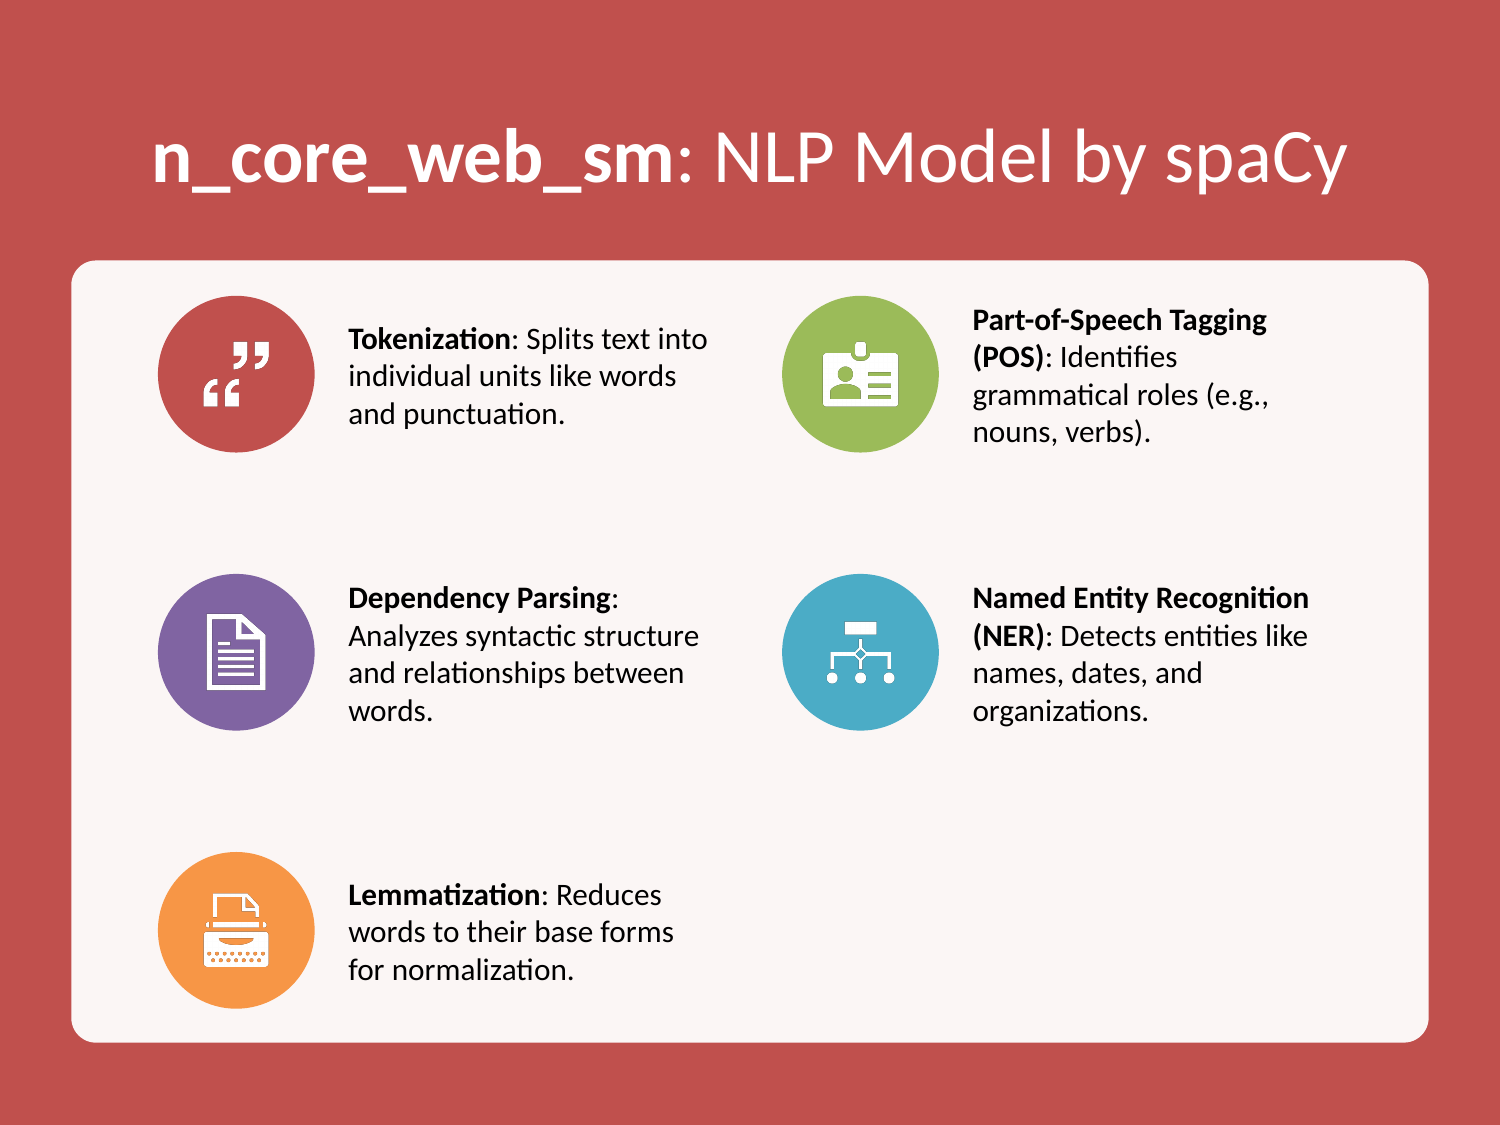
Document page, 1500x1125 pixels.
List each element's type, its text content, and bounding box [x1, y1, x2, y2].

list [102, 295, 1398, 1010]
text_box [69, 258, 1431, 1045]
text_box [0, 0, 1500, 1125]
title n_core_web_sm: NLP Model by spaCy [103, 75, 1397, 241]
